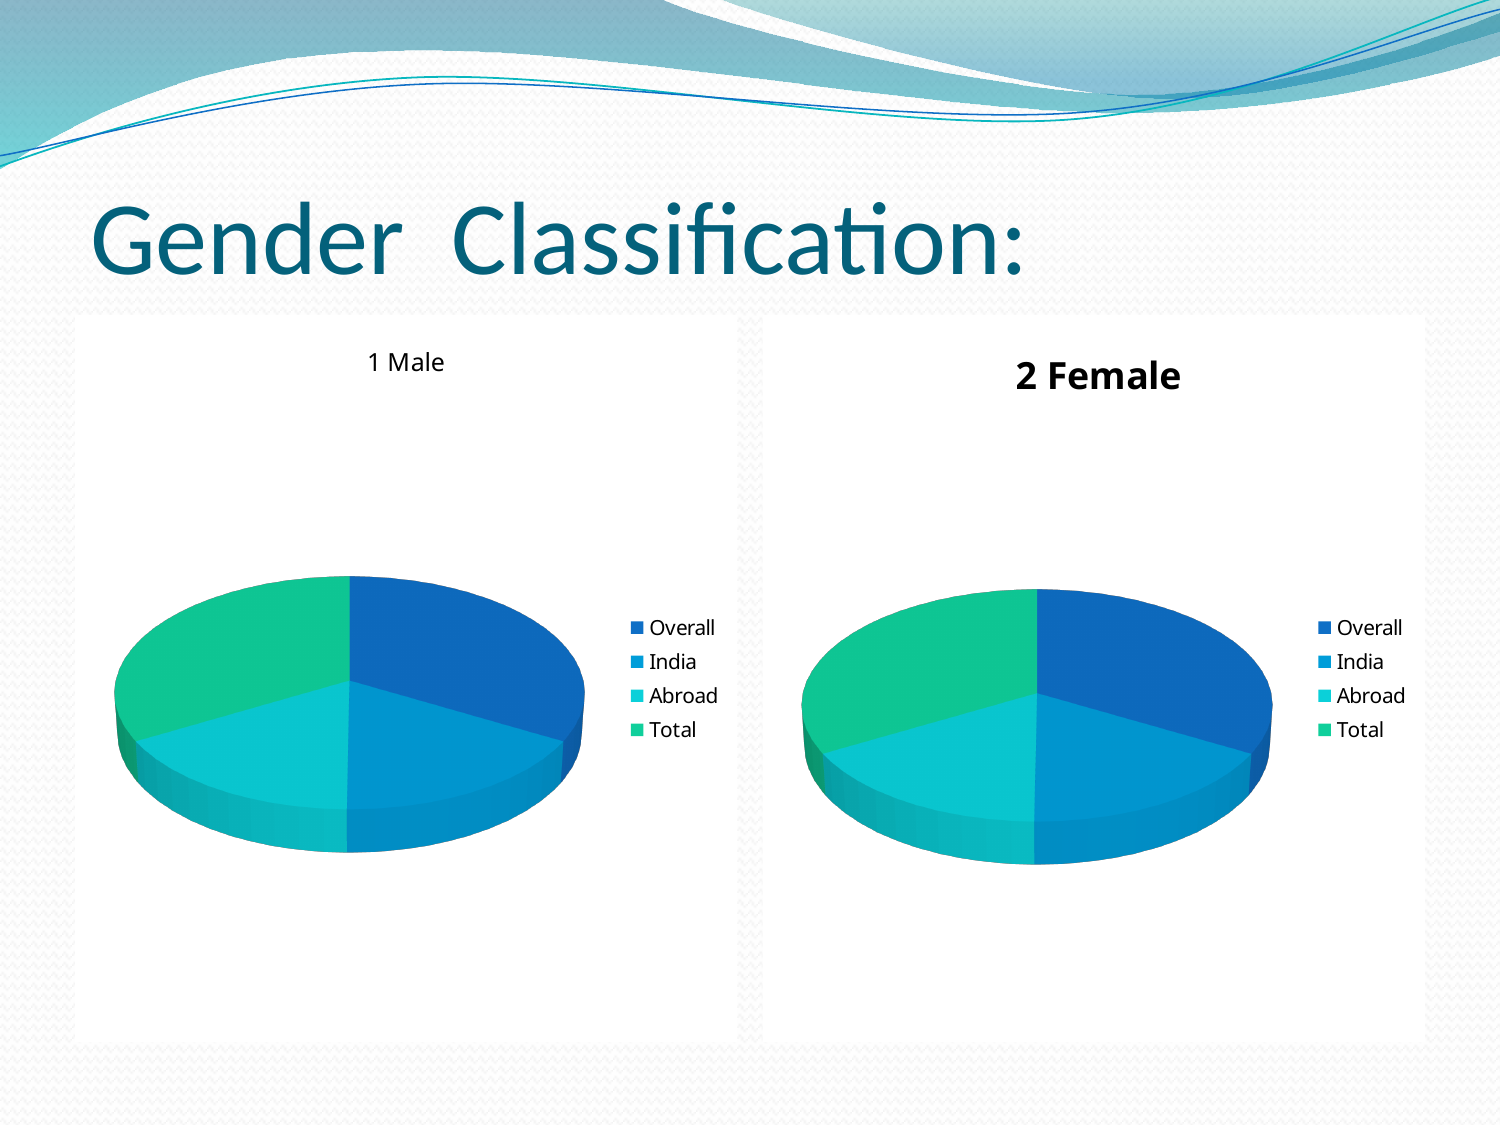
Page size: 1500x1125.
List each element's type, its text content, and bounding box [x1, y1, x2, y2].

chart [762, 315, 1425, 1043]
chart [74, 315, 738, 1043]
title Gender Classification: [74, 114, 1426, 304]
